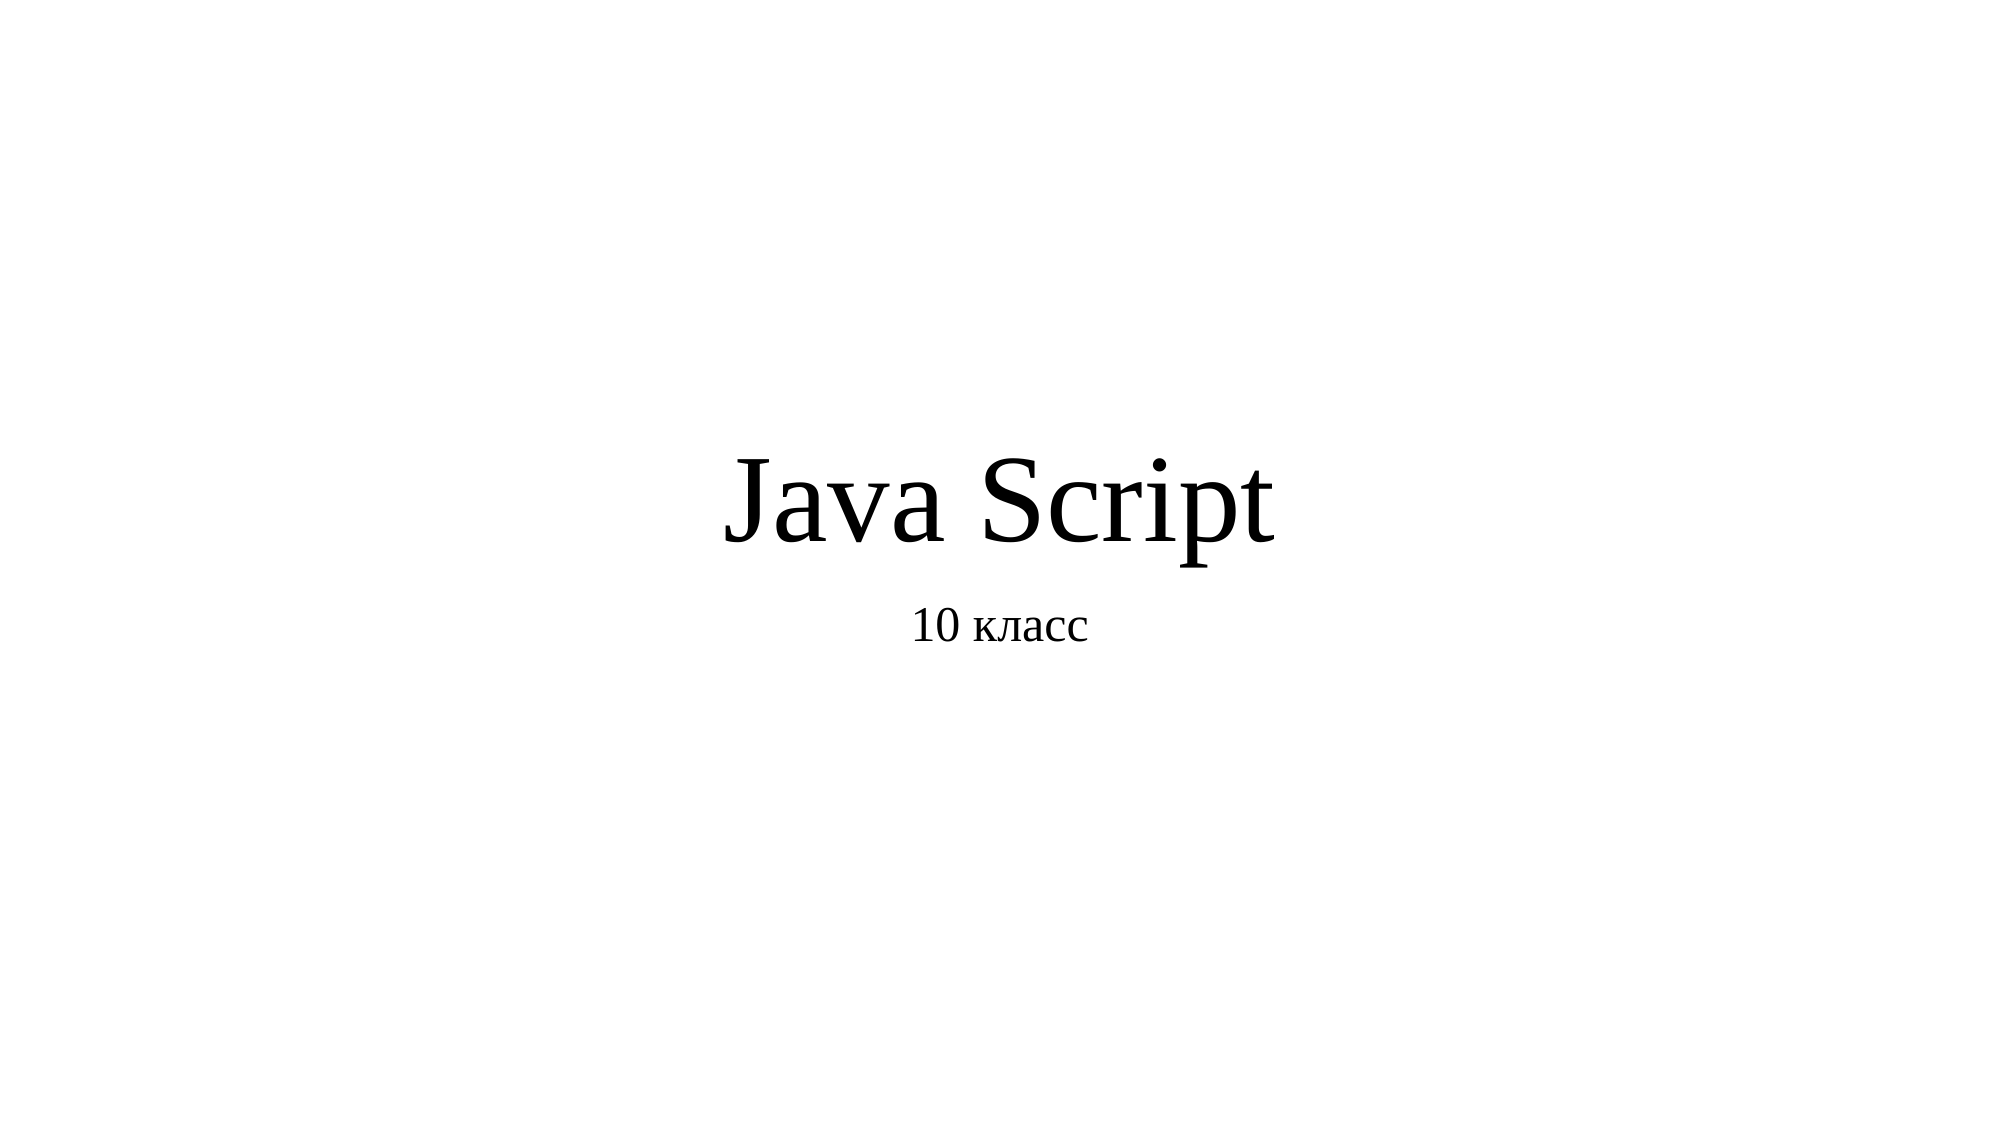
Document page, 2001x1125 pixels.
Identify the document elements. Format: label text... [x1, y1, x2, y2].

subtitle 10 класс [249, 590, 1750, 863]
title Java Script [249, 184, 1750, 576]
